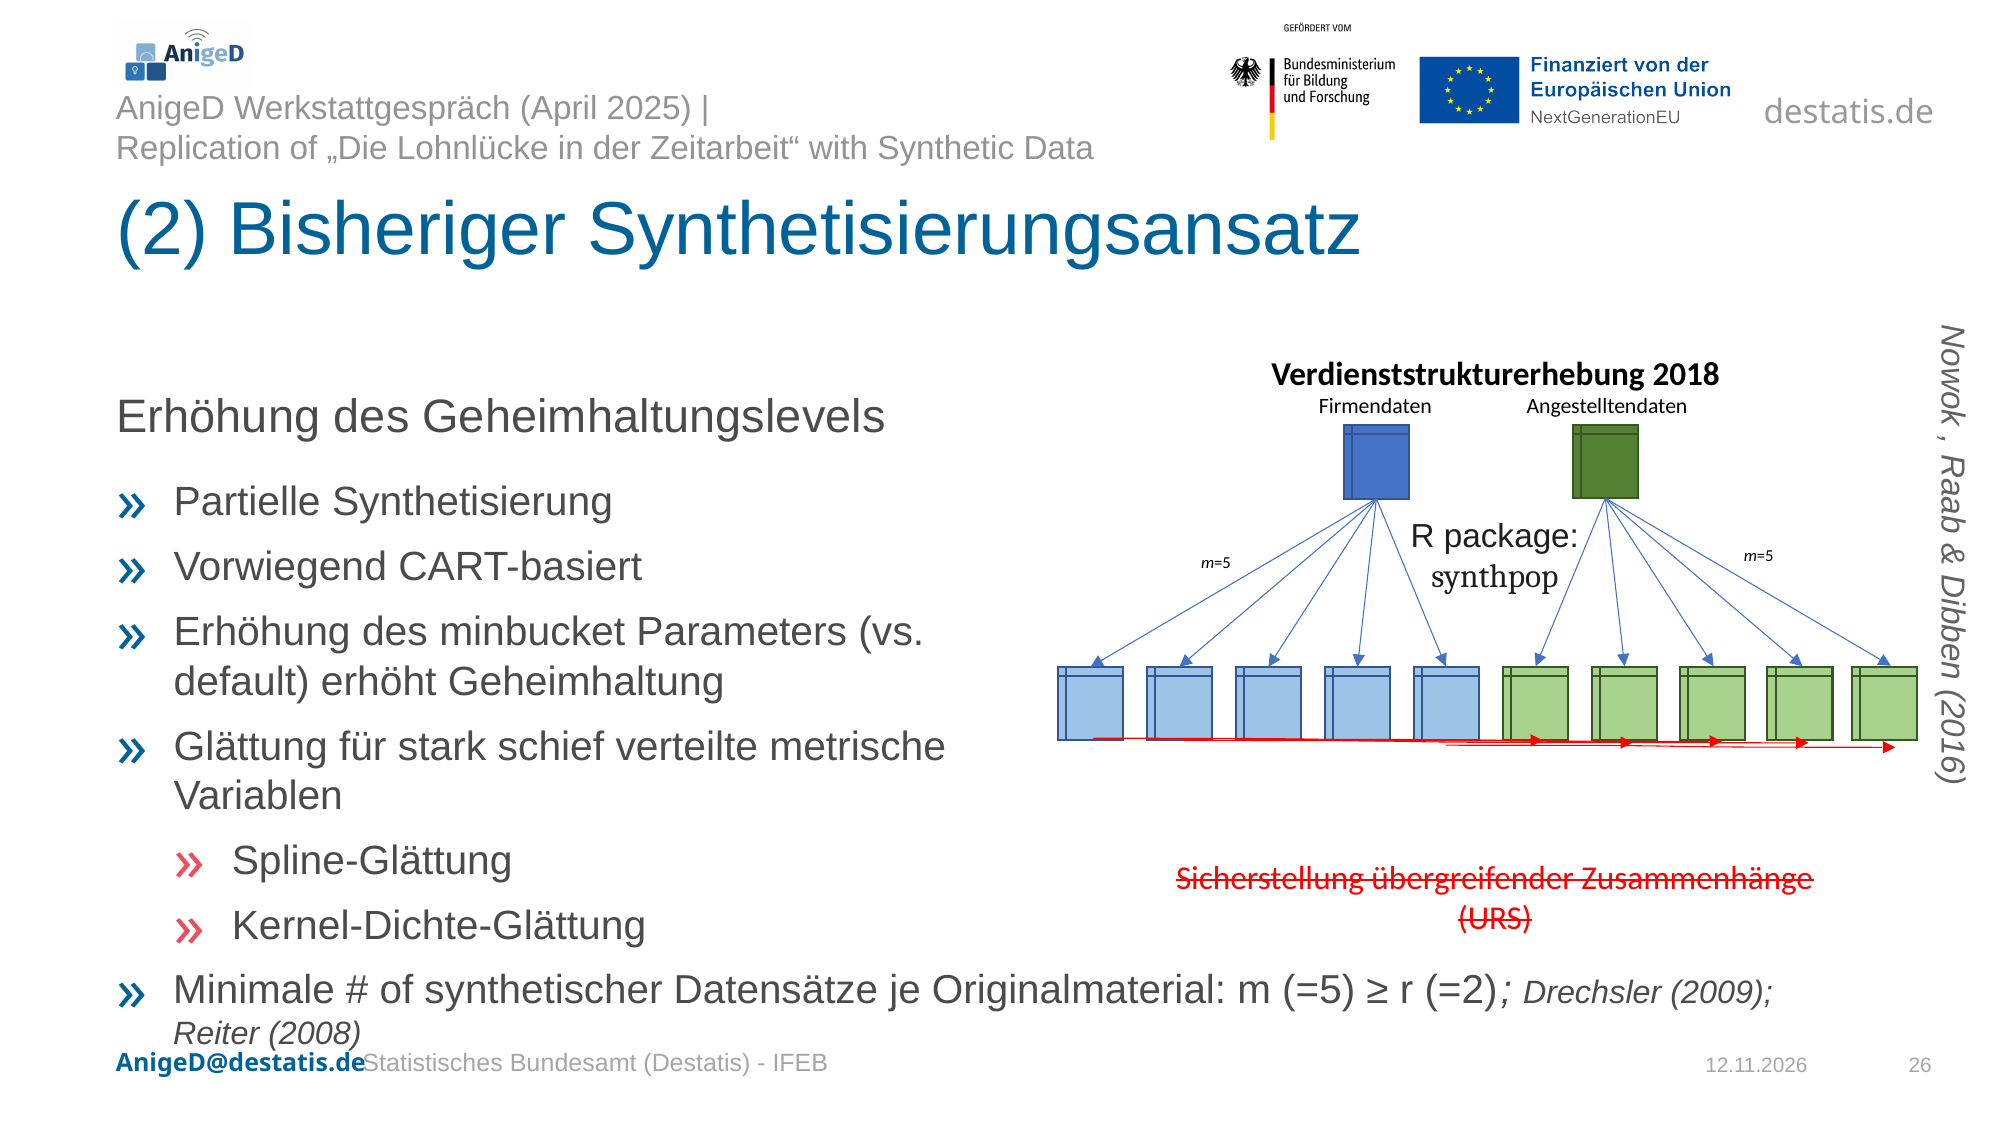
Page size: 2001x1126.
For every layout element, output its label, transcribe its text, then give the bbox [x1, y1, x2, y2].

slide_number 26 [1818, 1033, 1932, 1077]
list Erhöhung des Geheimhaltungslevels Partielle Synthetisierung Vorwiegend CART-basiert Erhöhung des minbucket Parameters (vs. default) erhöht Geheimhaltung Glättung für stark schief verteilte metrische Variablen Spline-Glättung Kernel-Dichte-Glättung [116, 385, 1026, 953]
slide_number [1561, 1033, 1808, 1077]
title (2) Bisheriger Synthetisierungsansatz [116, 183, 1934, 282]
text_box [1057, 384, 1917, 741]
text_box Minimale # of synthetischer Datensätze je Originalmaterial: m (=5) ≥ r (=2); Drechsler (2009); Reiter (2008) [116, 963, 1787, 1051]
text_box Sicherstellung übergreifender Zusammenhänge (URS) [1148, 848, 1842, 891]
picture [116, 18, 253, 90]
text_box Nowok , Raab & Dibben (2016) [1927, 251, 1983, 859]
picture [1207, 4, 1744, 167]
footer Statistisches Bundesamt (Destatis) - IFEB [362, 1051, 1550, 1077]
text_box Verdienststrukturerhebung 2018 [1239, 344, 1752, 384]
